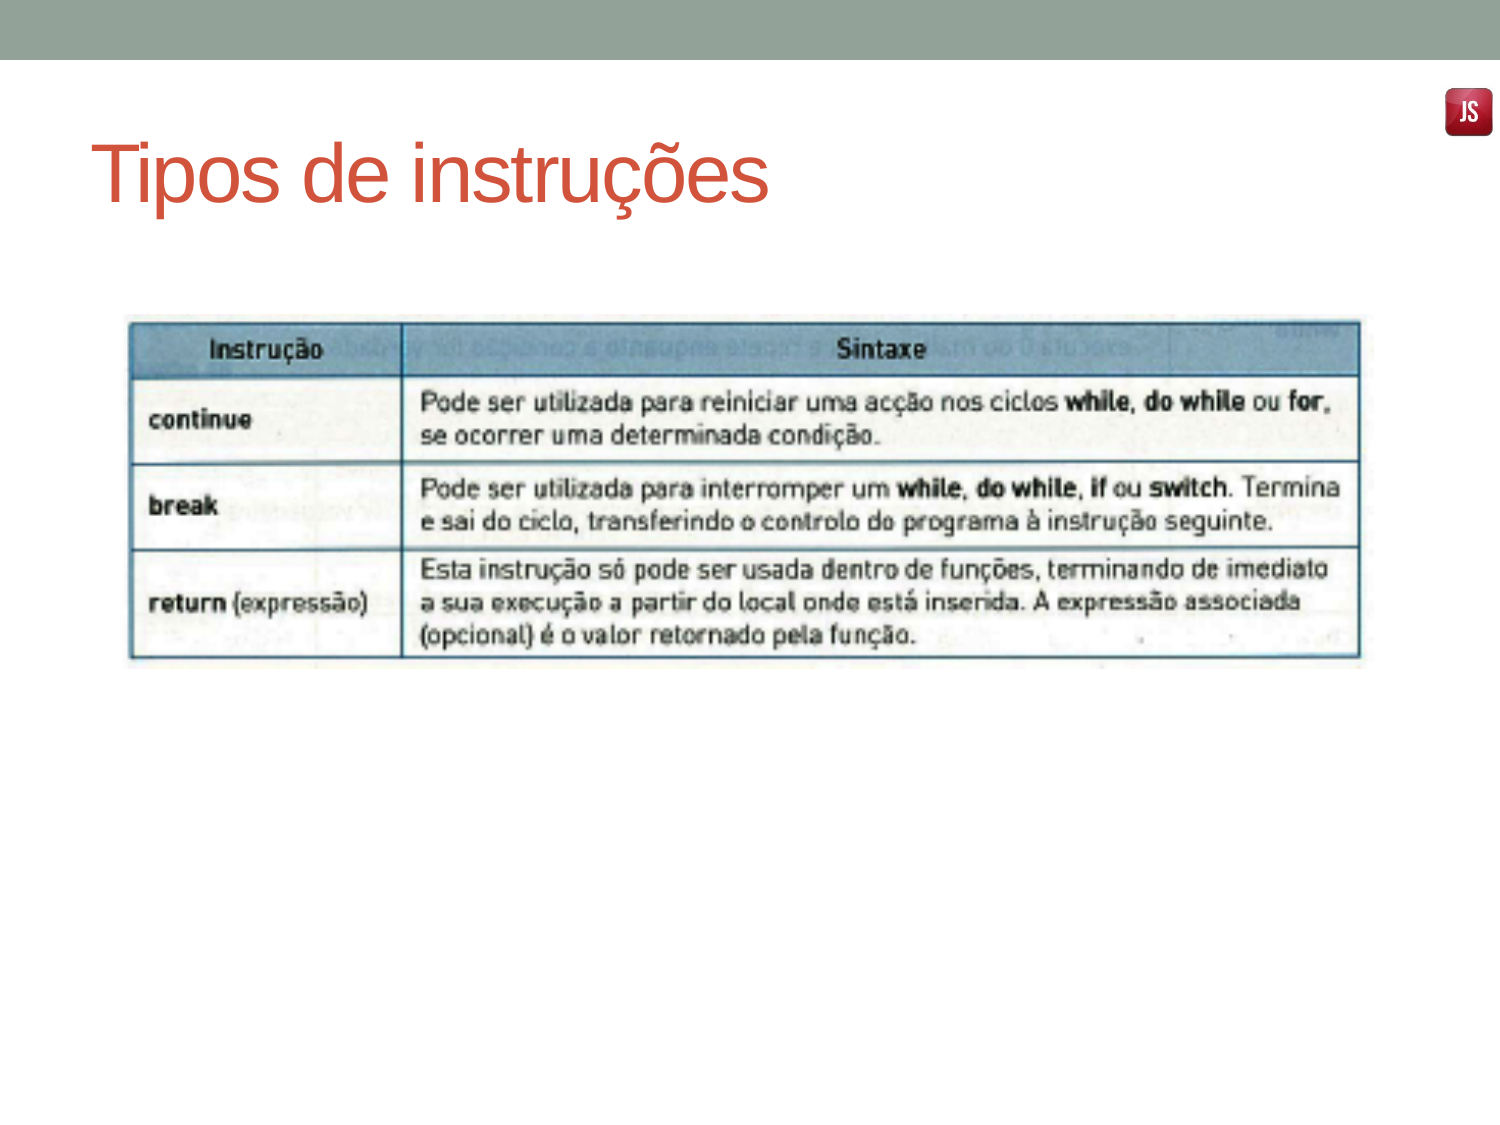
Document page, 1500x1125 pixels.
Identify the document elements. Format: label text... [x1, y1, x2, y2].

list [123, 314, 1374, 670]
picture [1442, 85, 1495, 138]
title Tipos de instruções [75, 87, 1425, 250]
